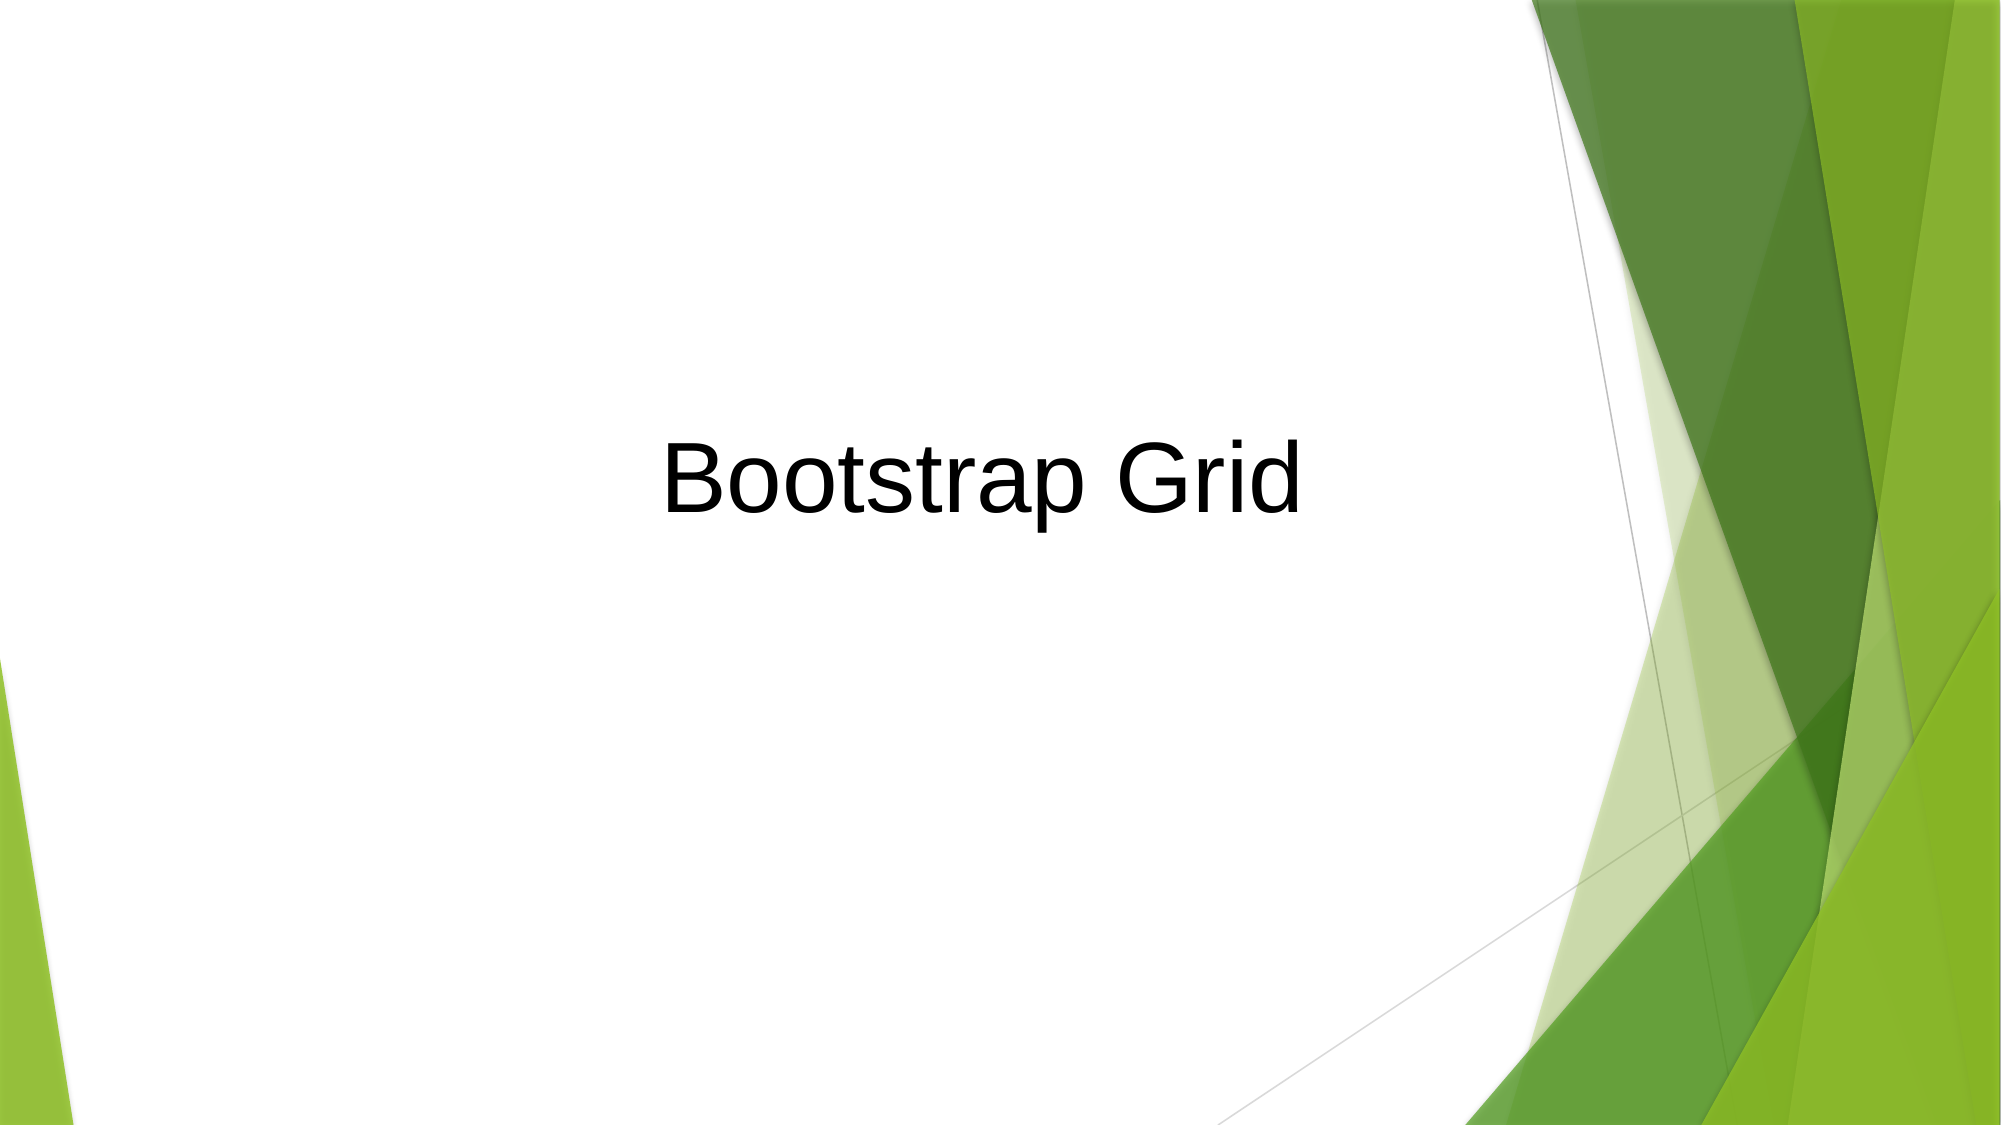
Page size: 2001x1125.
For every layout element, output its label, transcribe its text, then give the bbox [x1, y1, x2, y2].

text_box Bootstrap Grid [645, 405, 1319, 540]
